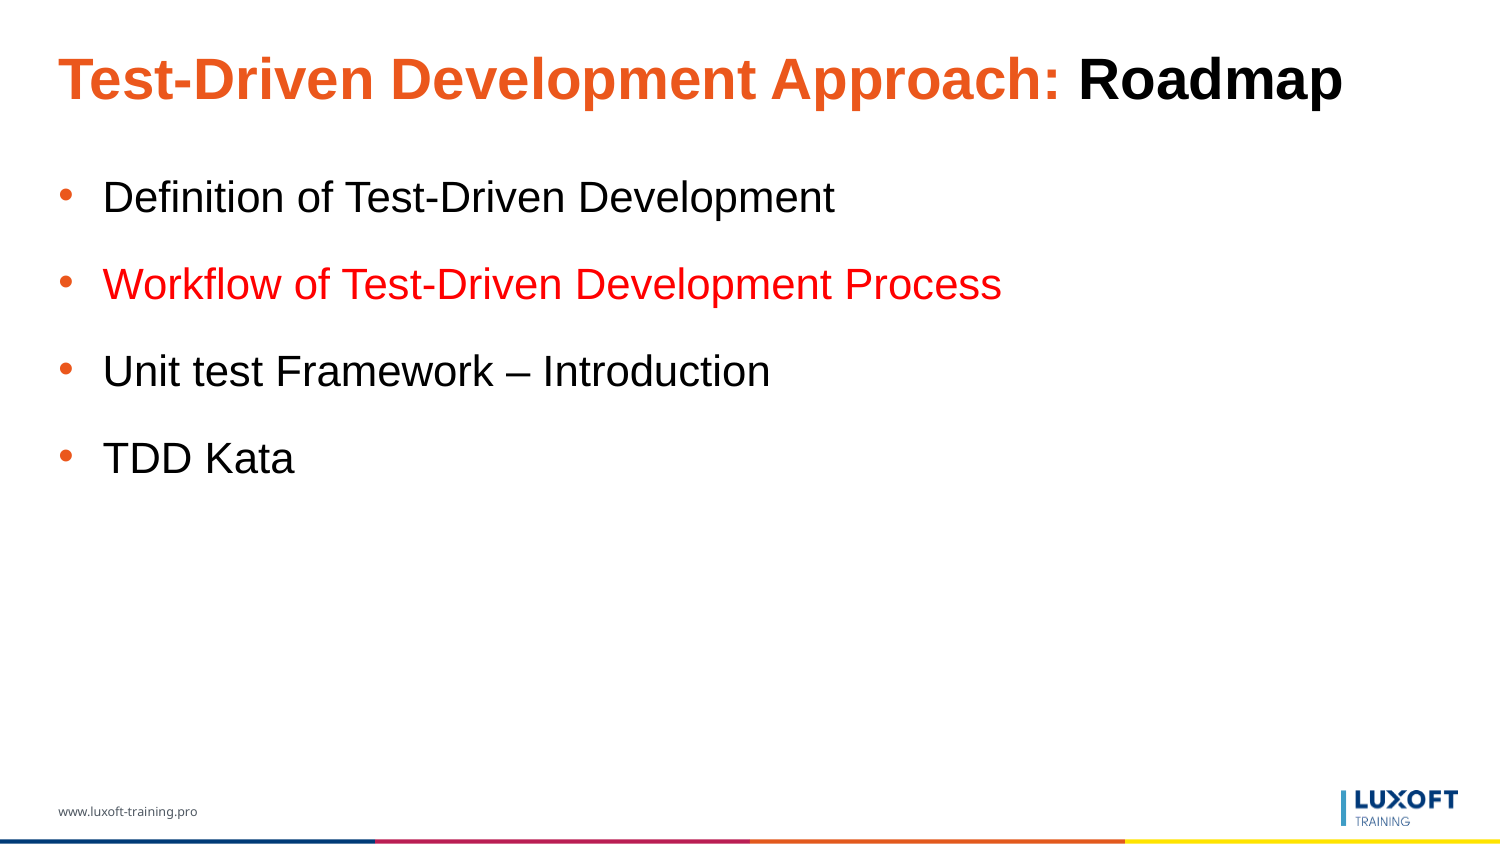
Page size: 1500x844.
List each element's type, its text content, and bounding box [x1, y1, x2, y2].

list Definition of Test-Driven Development Workflow of Test-Driven Development Process Unit test Framework – Introduction TDD Kata [47, 147, 1457, 764]
title Test-Driven Development Approach: Roadmap [47, 44, 1457, 107]
picture [1341, 790, 1458, 826]
